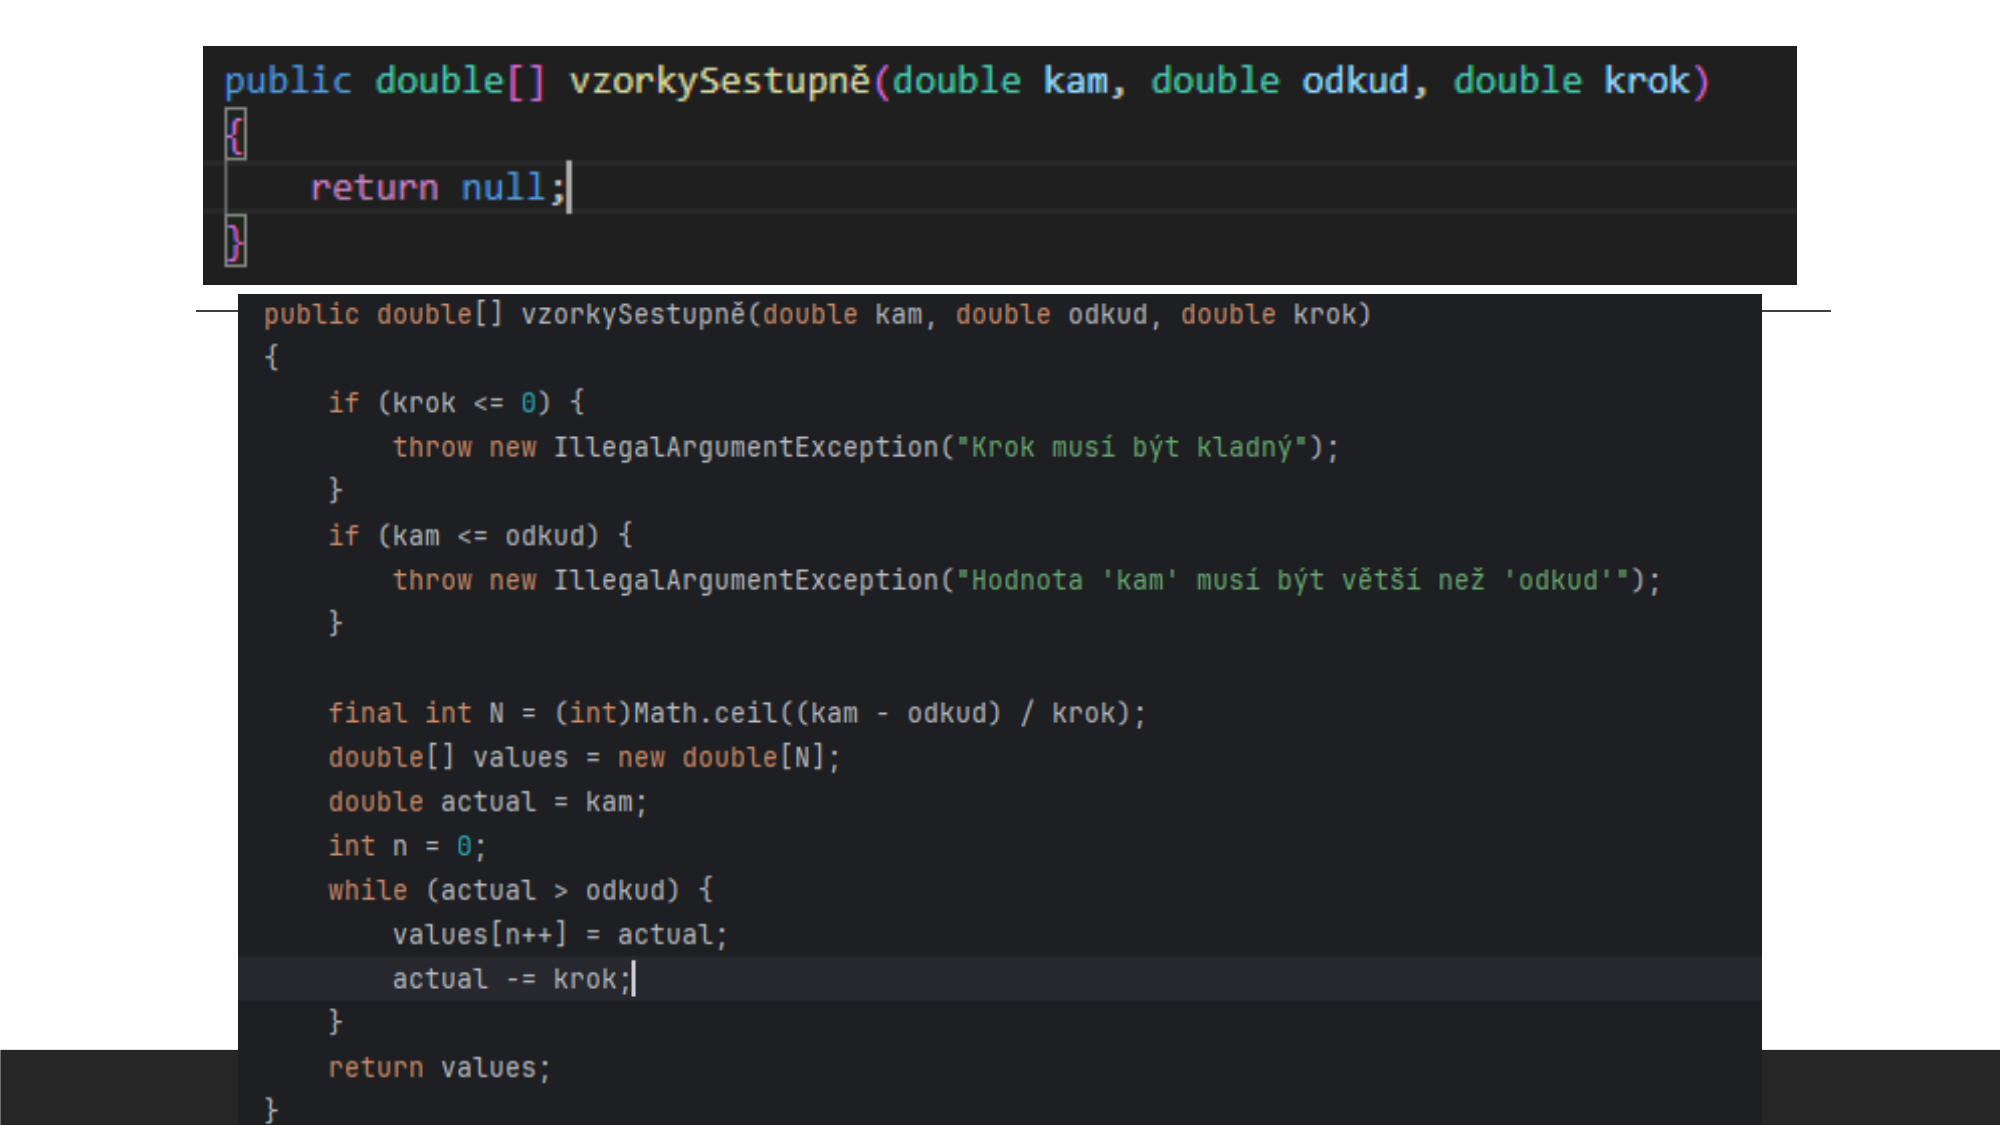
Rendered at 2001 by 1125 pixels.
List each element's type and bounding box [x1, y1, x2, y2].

picture [237, 294, 1763, 1125]
picture [202, 46, 1797, 286]
